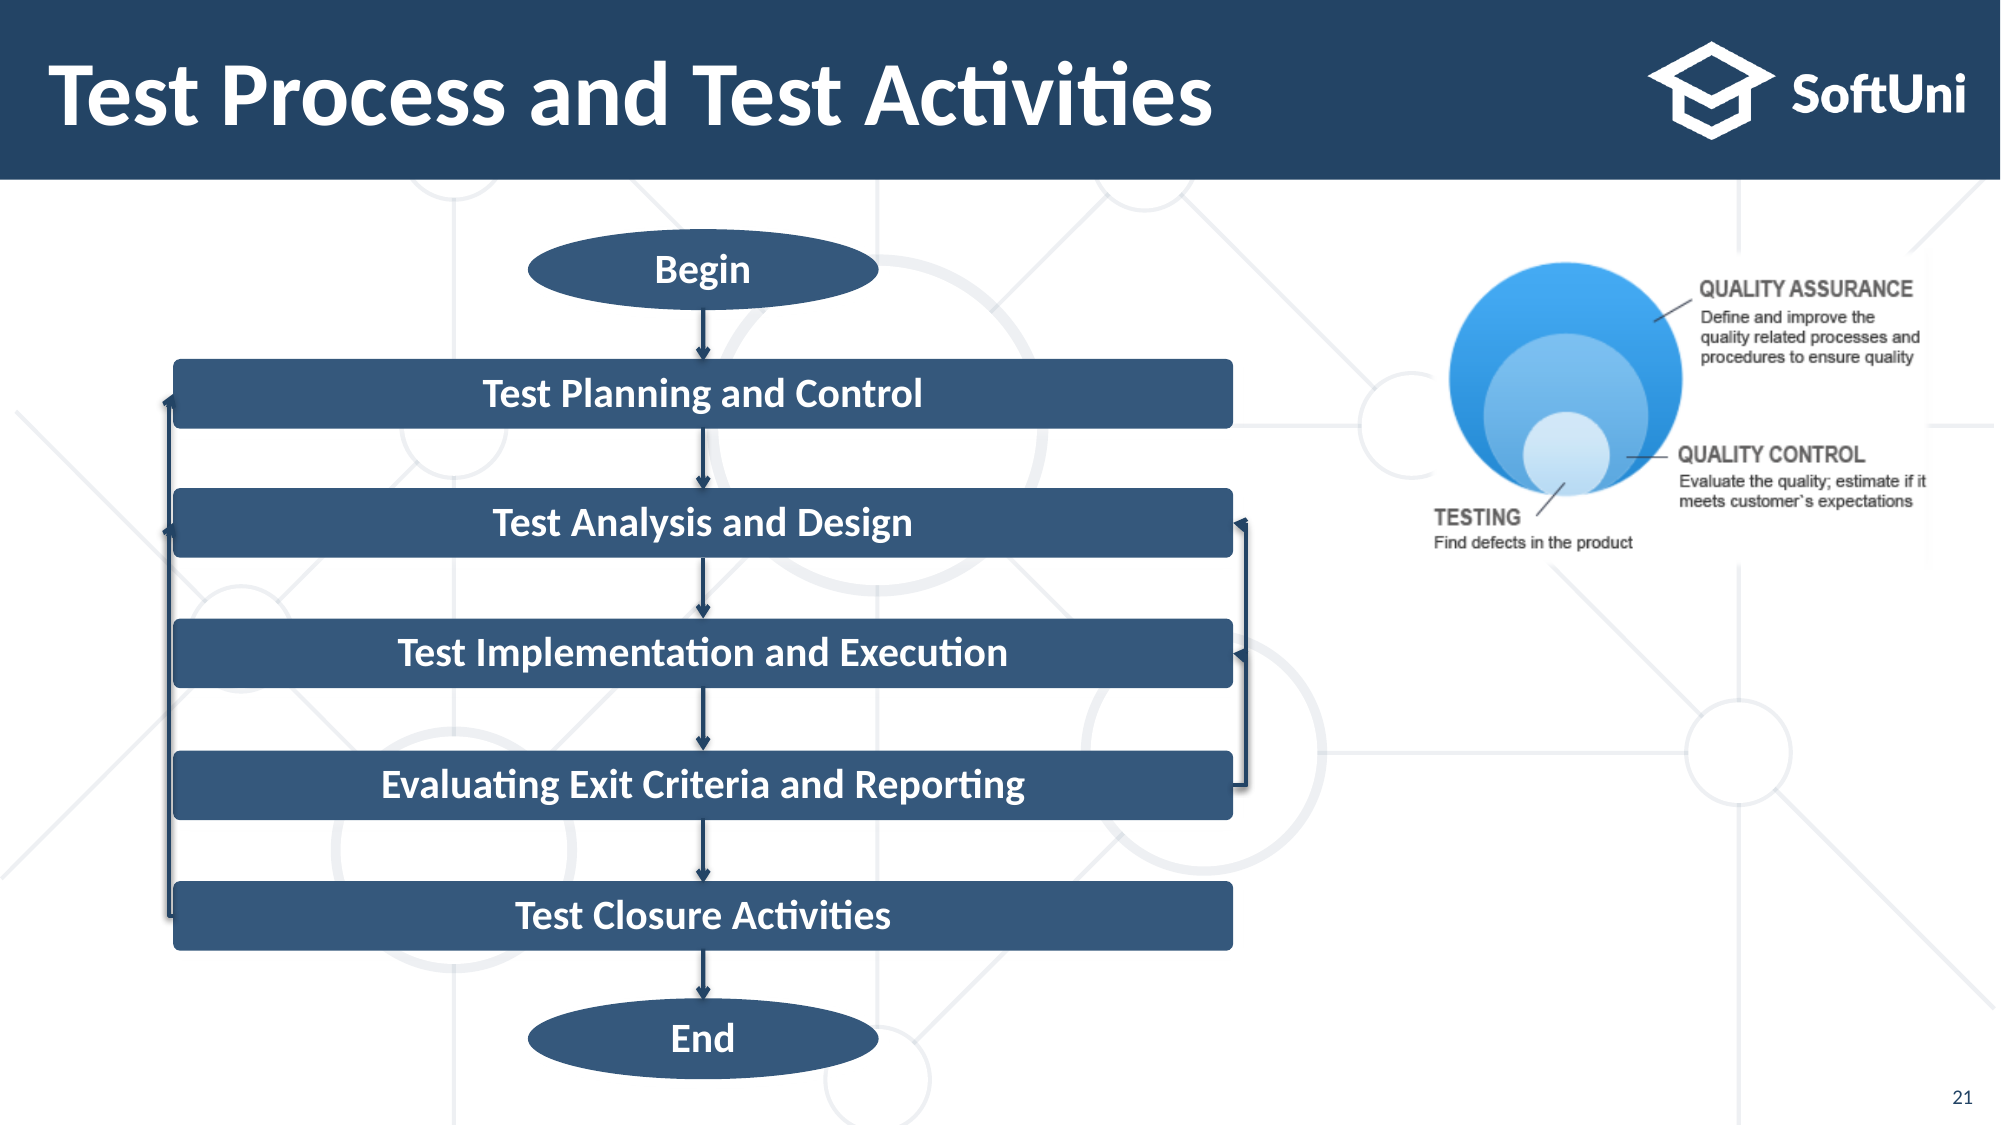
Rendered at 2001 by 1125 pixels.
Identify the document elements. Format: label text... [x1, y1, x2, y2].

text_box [182, 618, 1227, 689]
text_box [172, 393, 177, 522]
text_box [527, 228, 879, 311]
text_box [172, 358, 1234, 429]
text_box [527, 998, 879, 1080]
title Test Process and Test Activities [31, 16, 1625, 162]
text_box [181, 487, 1234, 558]
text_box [1232, 653, 1237, 786]
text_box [172, 880, 1234, 951]
slide_number 21 [1927, 1067, 1989, 1117]
picture [1393, 215, 1966, 602]
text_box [172, 522, 177, 917]
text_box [182, 750, 1234, 821]
